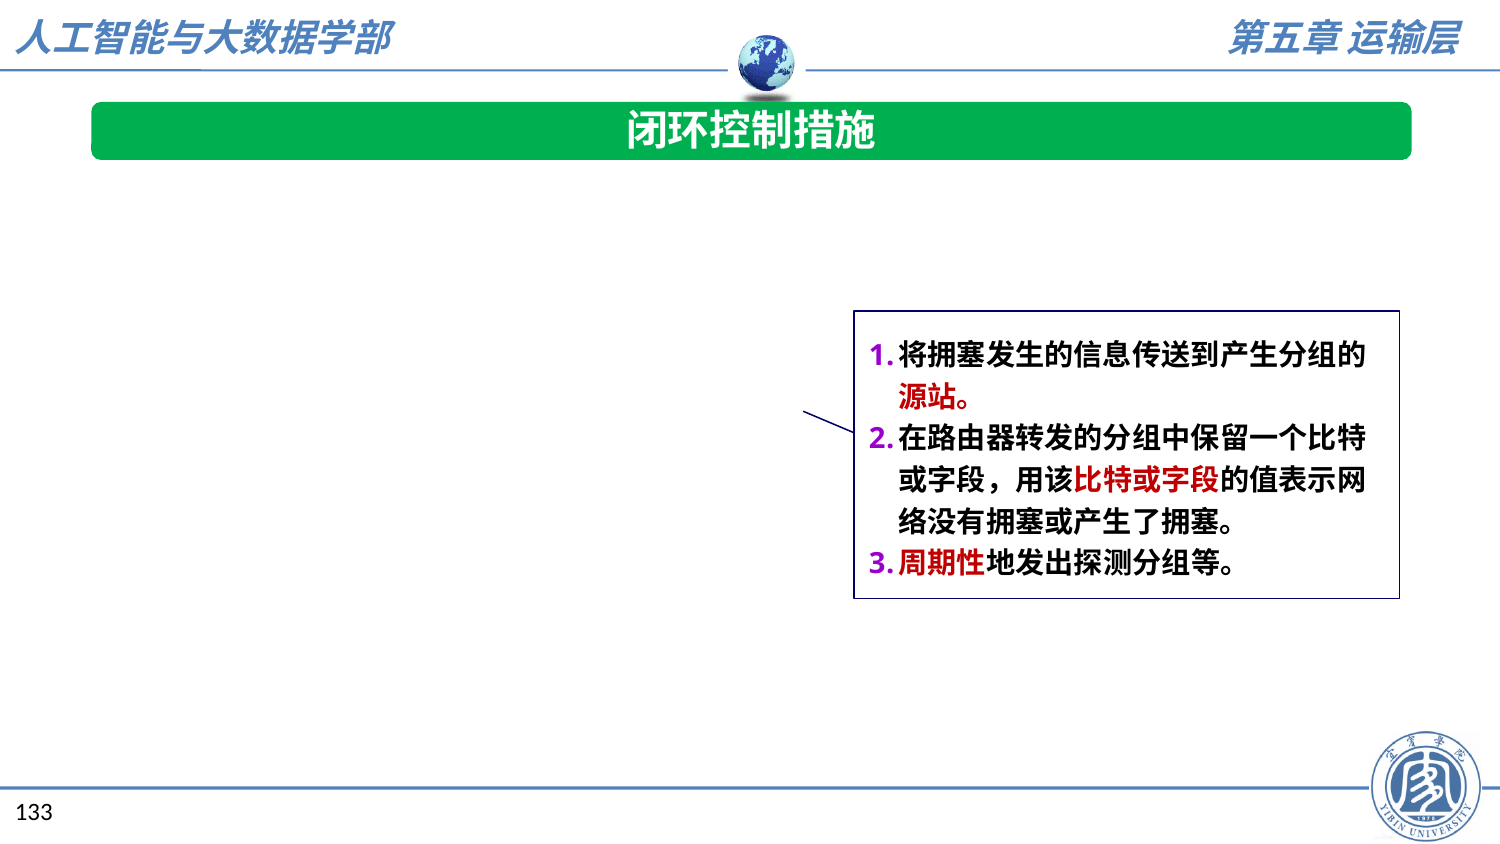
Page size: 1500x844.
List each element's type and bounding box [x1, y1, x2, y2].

text_box [101, 200, 1402, 664]
picture [736, 33, 796, 96]
slide_number [0, 787, 350, 833]
text_box [91, 96, 1412, 162]
